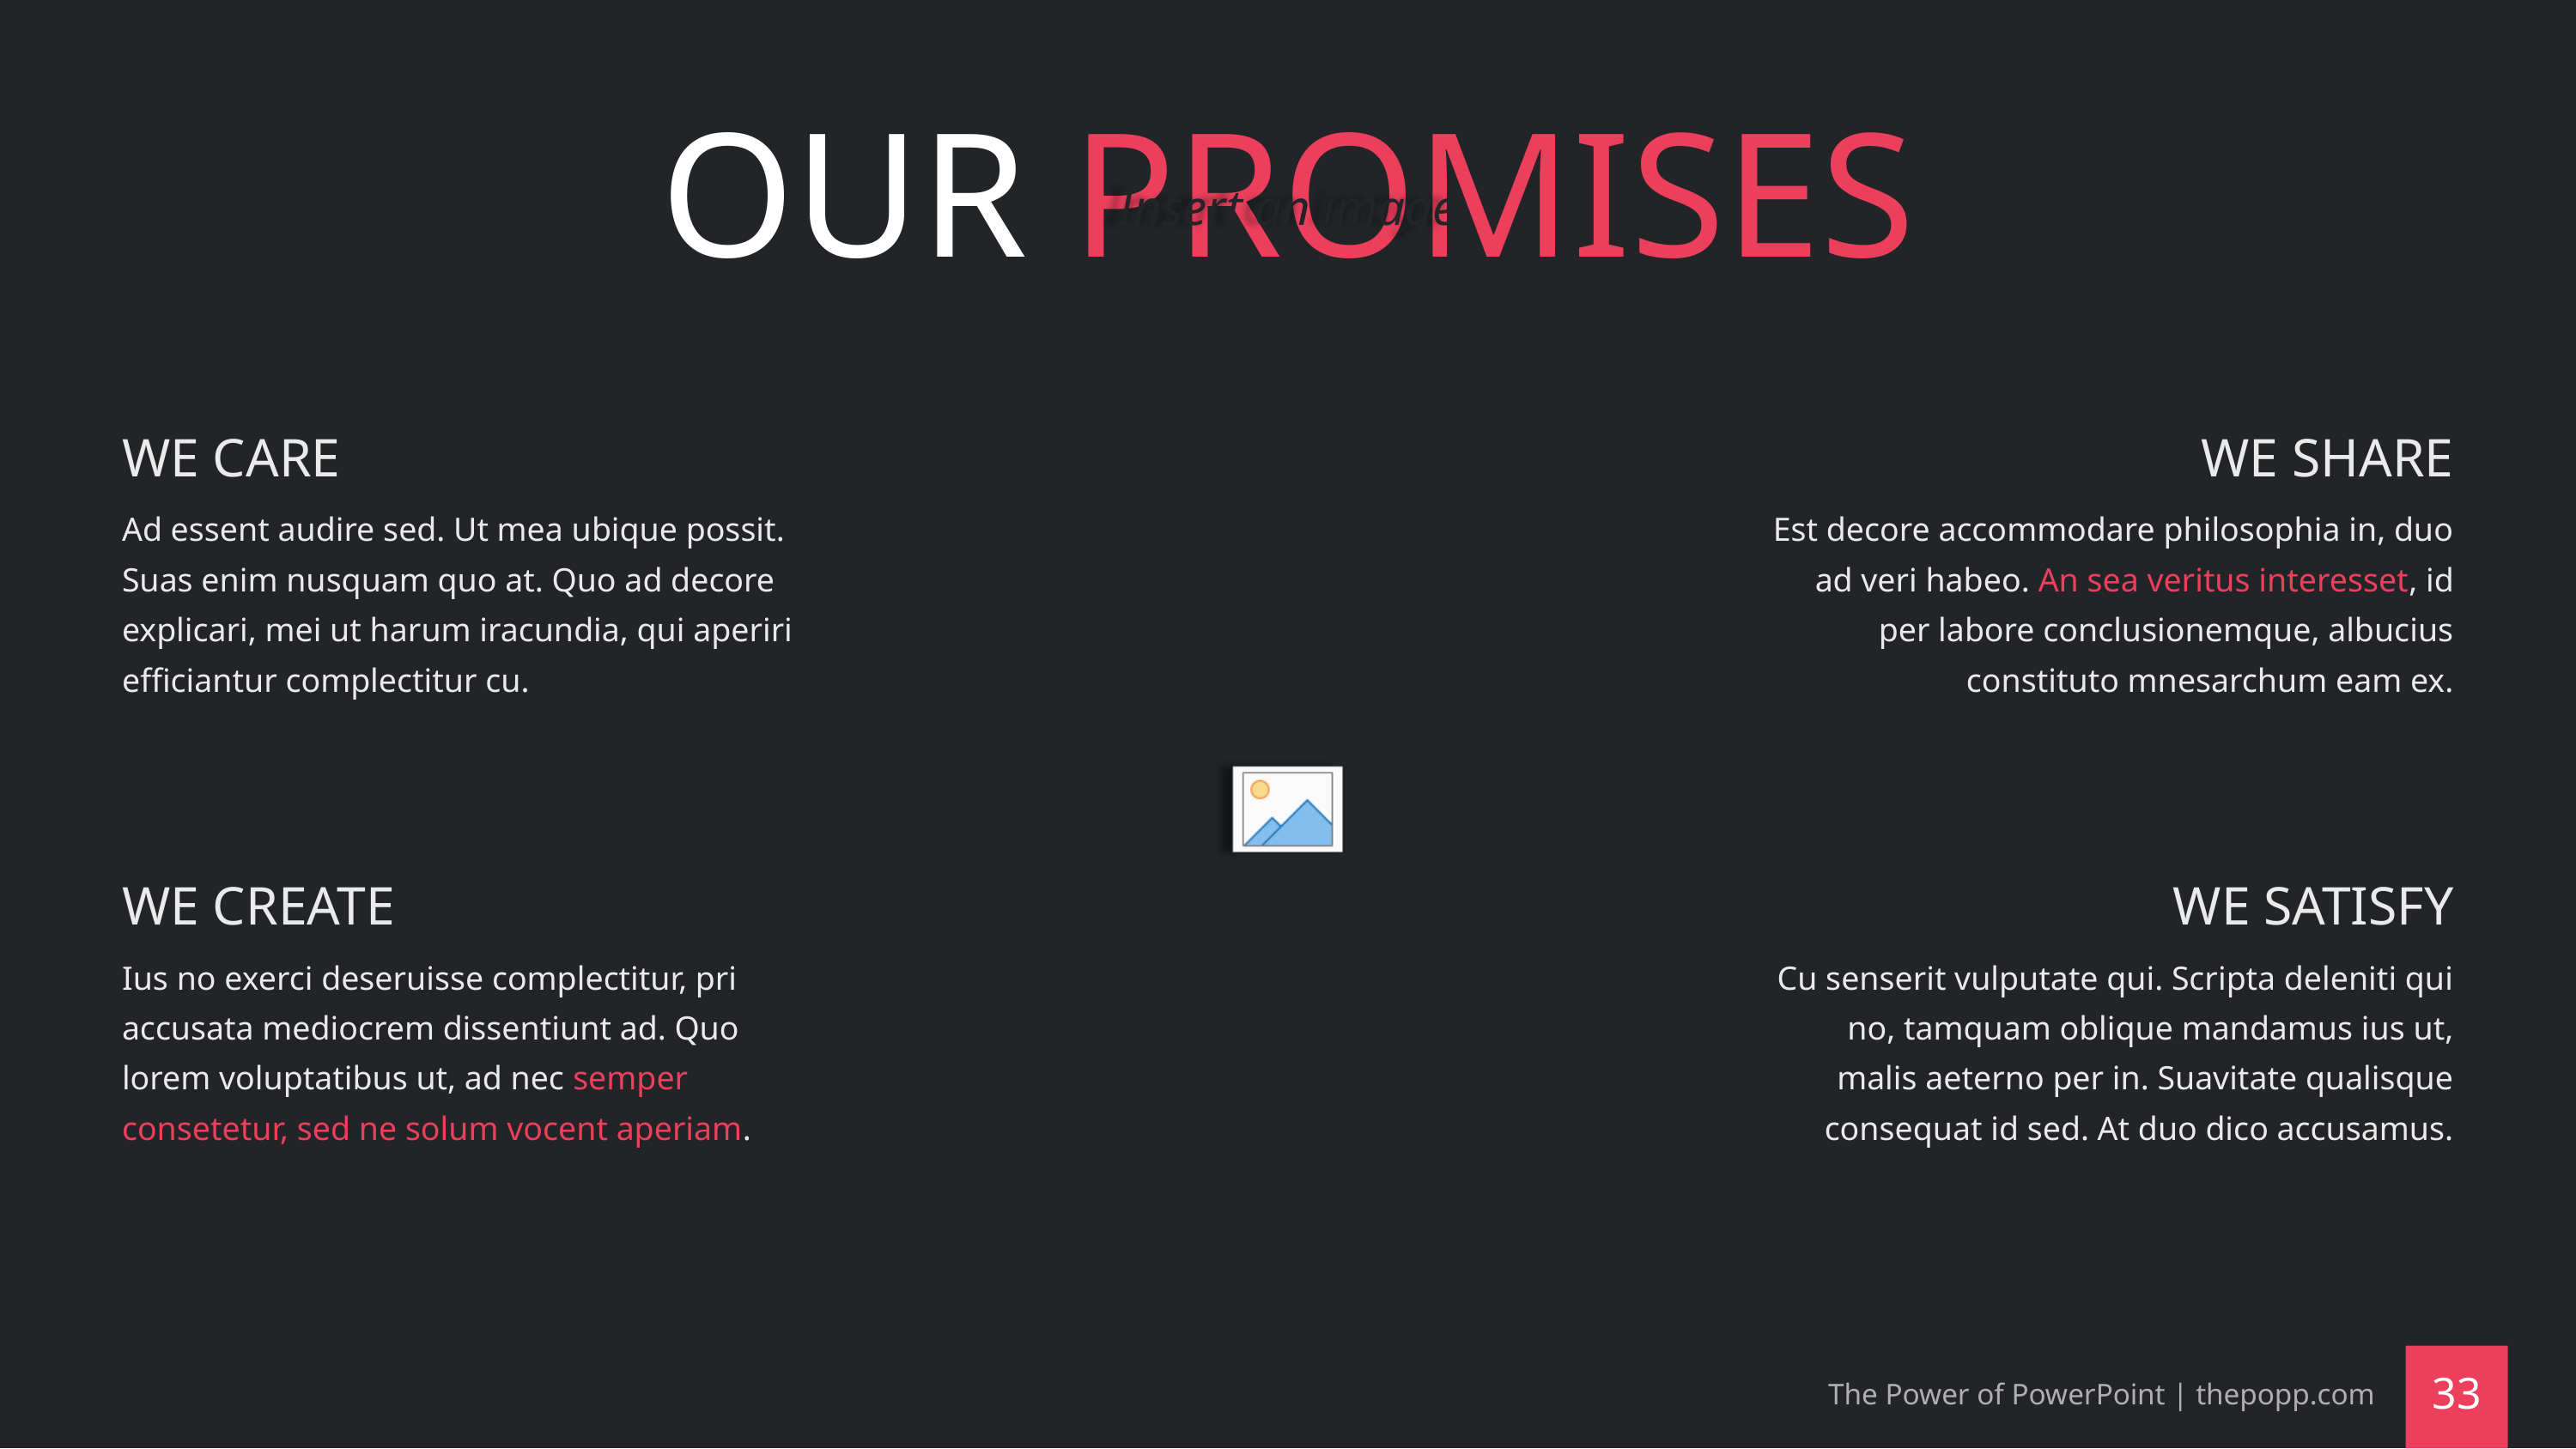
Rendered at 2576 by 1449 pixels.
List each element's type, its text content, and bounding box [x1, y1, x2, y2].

title OUR PROMISES [109, 75, 2467, 302]
list WE SATISFY [1751, 865, 2467, 939]
list WE SHARE [1751, 417, 2467, 491]
list Ius no exerci deseruisse complectitur, pri accusata mediocrem dissentiunt ad. Quo lorem voluptatibus ut, ad nec semper consetetur, sed ne solum vocent aperiam. [109, 939, 825, 1241]
slide_number 33 [2404, 1356, 2509, 1434]
picture [856, 170, 1720, 1449]
footer The Power of PowerPoint | thepopp.com [1720, 1356, 2389, 1434]
list Ad essent audire sed. Ut mea ubique possit. Suas enim nusquam quo at. Quo ad decore explicari, mei ut harum iracundia, qui aperiri efficiantur complectitur cu. [109, 491, 825, 793]
list WE CARE [109, 417, 825, 491]
list WE CREATE [109, 865, 825, 939]
list Est decore accommodare philosophia in, duo ad veri habeo. An sea veritus interesset, id per labore conclusionemque, albucius constituto mnesarchum eam ex. [1751, 491, 2467, 793]
list Cu senserit vulputate qui. Scripta deleniti qui no, tamquam oblique mandamus ius ut, malis aeterno per in. Suavitate qualisque consequat id sed. At duo dico accusamus. [1751, 939, 2467, 1241]
